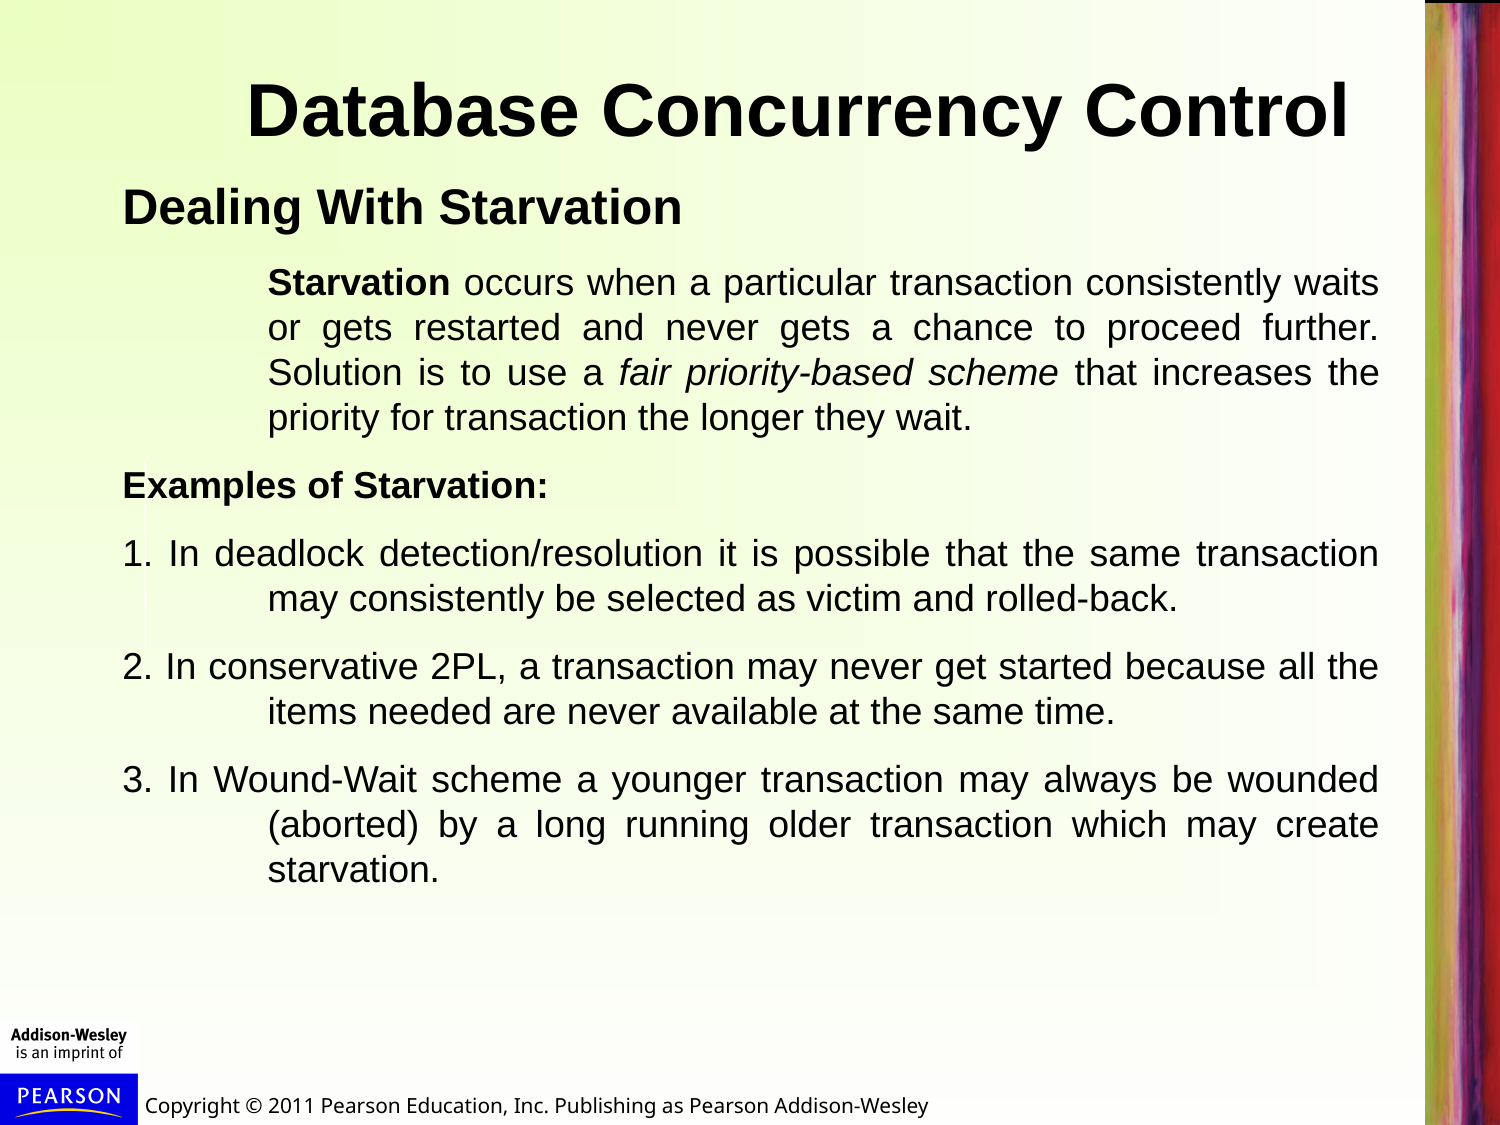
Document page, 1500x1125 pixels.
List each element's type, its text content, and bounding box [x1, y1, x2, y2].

text_box Dealing With Starvation Starvation occurs when a particular transaction consistently waits or gets restarted and never gets a chance to proceed further. Solution is to use a fair priority-based scheme that increases the priority for transaction the longer they wait. Examples of Starvation: 1. In deadlock detection/resolution it is possible that the same transaction may consistently be selected as victim and rolled-back. 2. In conservative 2PL, a transaction may never get started because all the items needed are never available at the same time. 3. In Wound-Wait scheme a younger transaction may always be wounded (aborted) by a long running older transaction which may create starvation. [112, 167, 1388, 898]
title Database Concurrency Control [210, 30, 1388, 167]
picture [0, 0, 1500, 1125]
